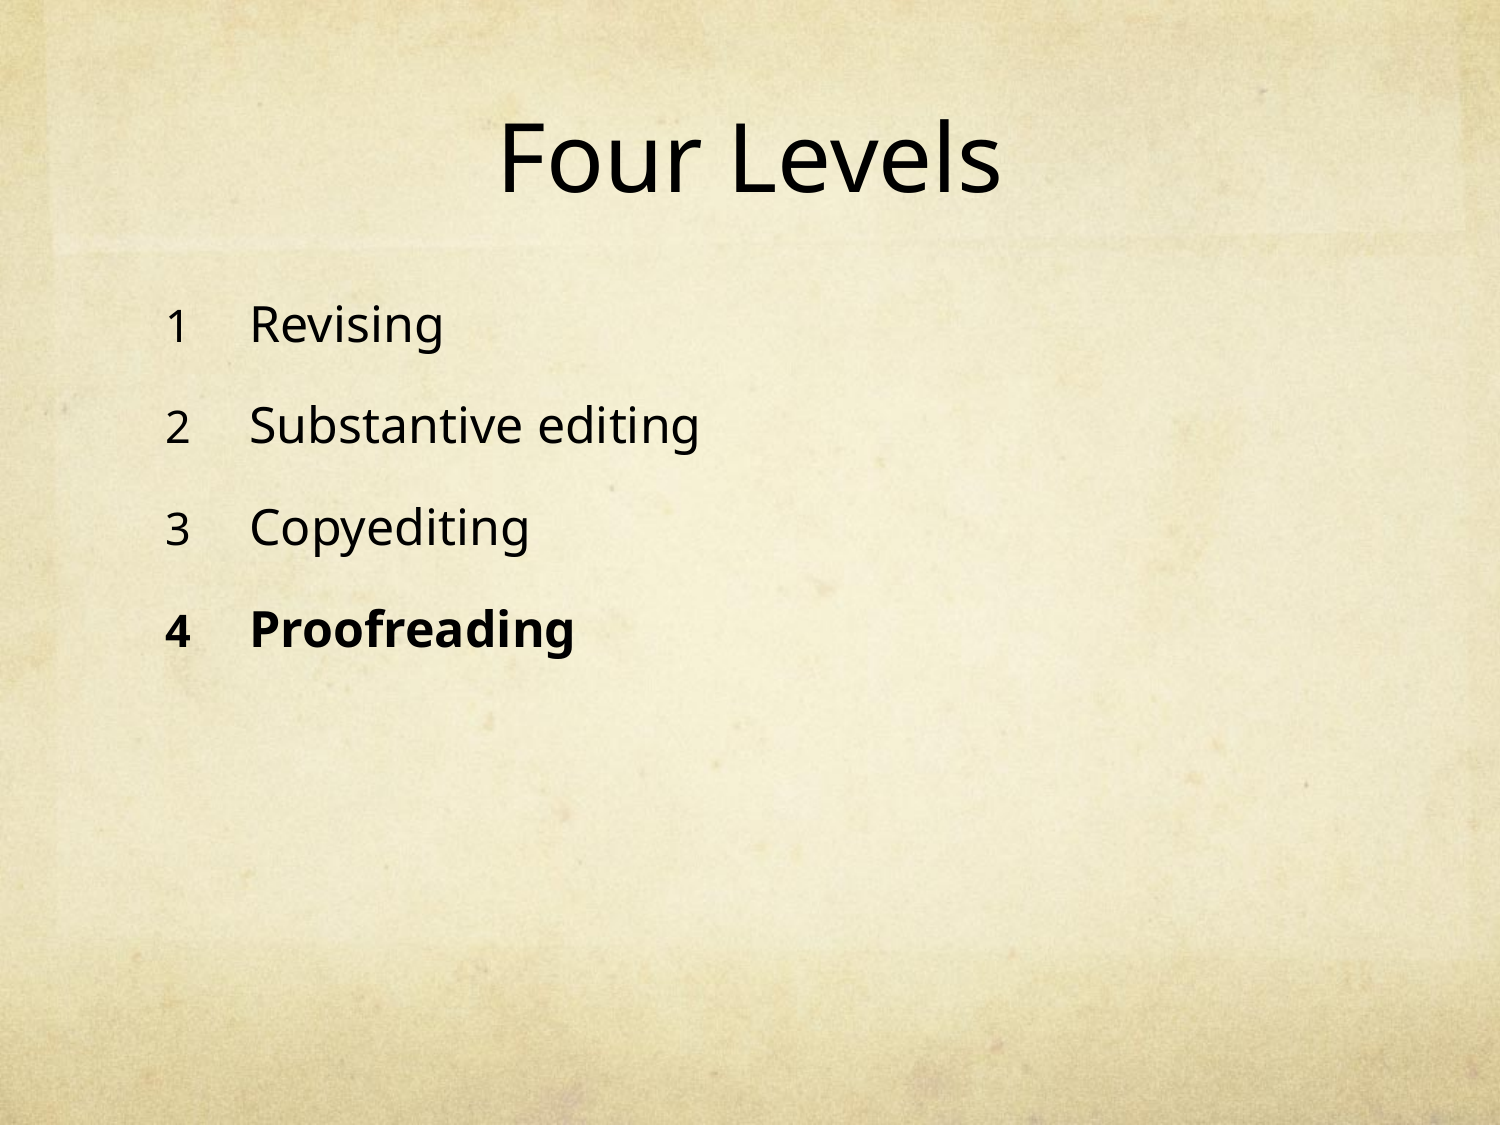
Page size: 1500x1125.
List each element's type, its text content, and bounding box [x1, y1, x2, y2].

list Revising Substantive editing Copyediting Proofreading [150, 284, 1350, 950]
picture [0, 0, 1500, 1125]
title Four Levels [150, 82, 1350, 225]
